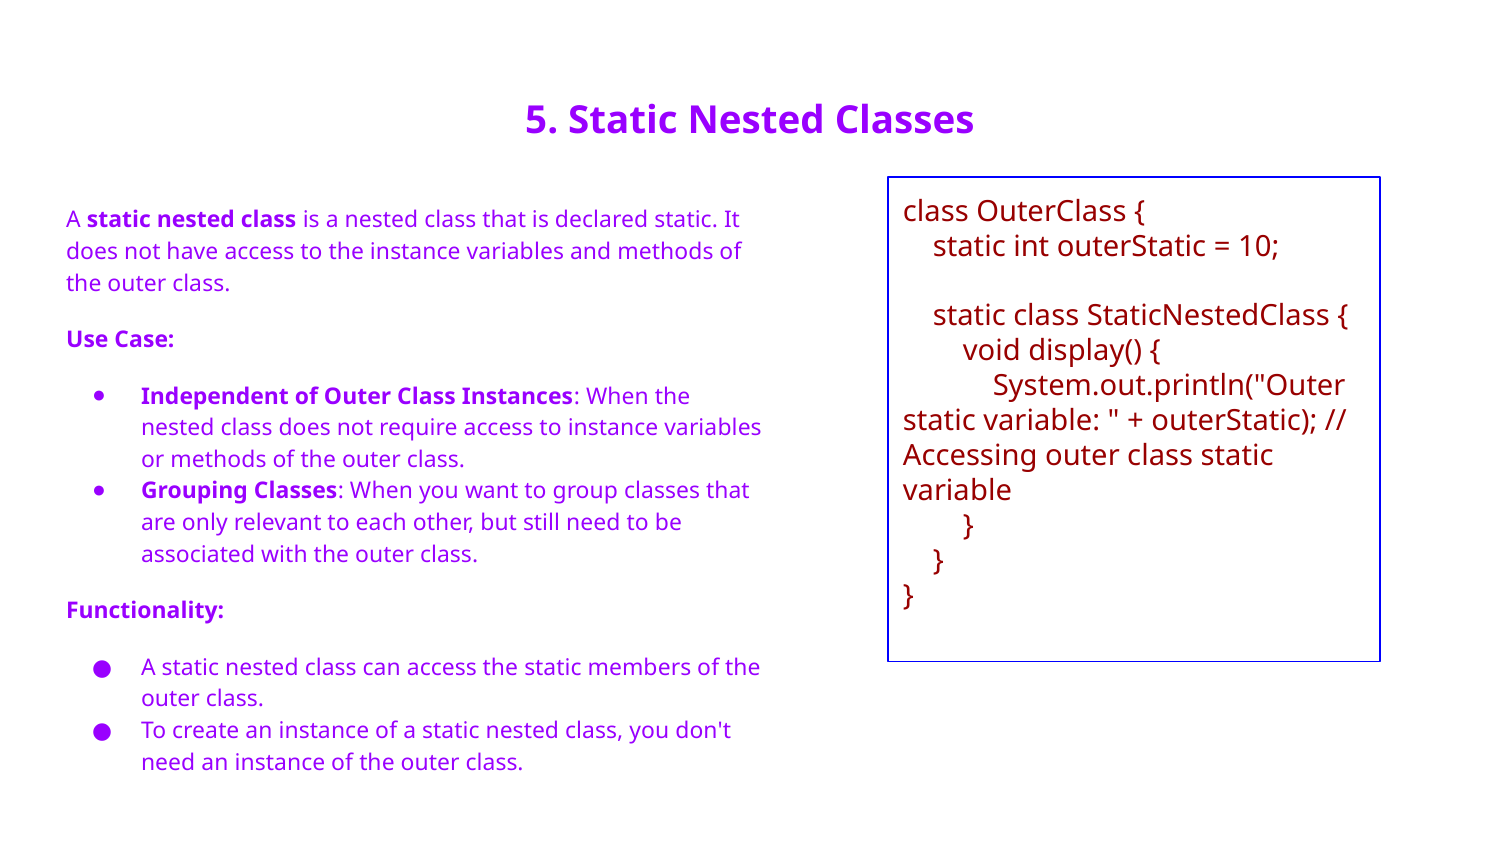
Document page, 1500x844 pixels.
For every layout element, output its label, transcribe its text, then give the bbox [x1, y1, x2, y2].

title 5. Static Nested Classes [51, 72, 1449, 167]
text_box class OuterClass { static int outerStatic = 10; static class StaticNestedClass { void display() { System.out.println("Outer static variable: " + outerStatic); // Accessing outer class static variable } } } [887, 176, 1380, 662]
list A static nested class is a nested class that is declared static. It does not have access to the instance variables and methods of the outer class. Use Case: Independent of Outer Class Instances: When the nested class does not require access to instance variables or methods of the outer class. Grouping Classes: When you want to group classes that are only relevant to each other, but still need to be associated with the outer class. Functionality: A static nested class can access the static members of the outer class. To create an instance of a static nested class, you don't need an instance of the outer class. [51, 185, 784, 821]
